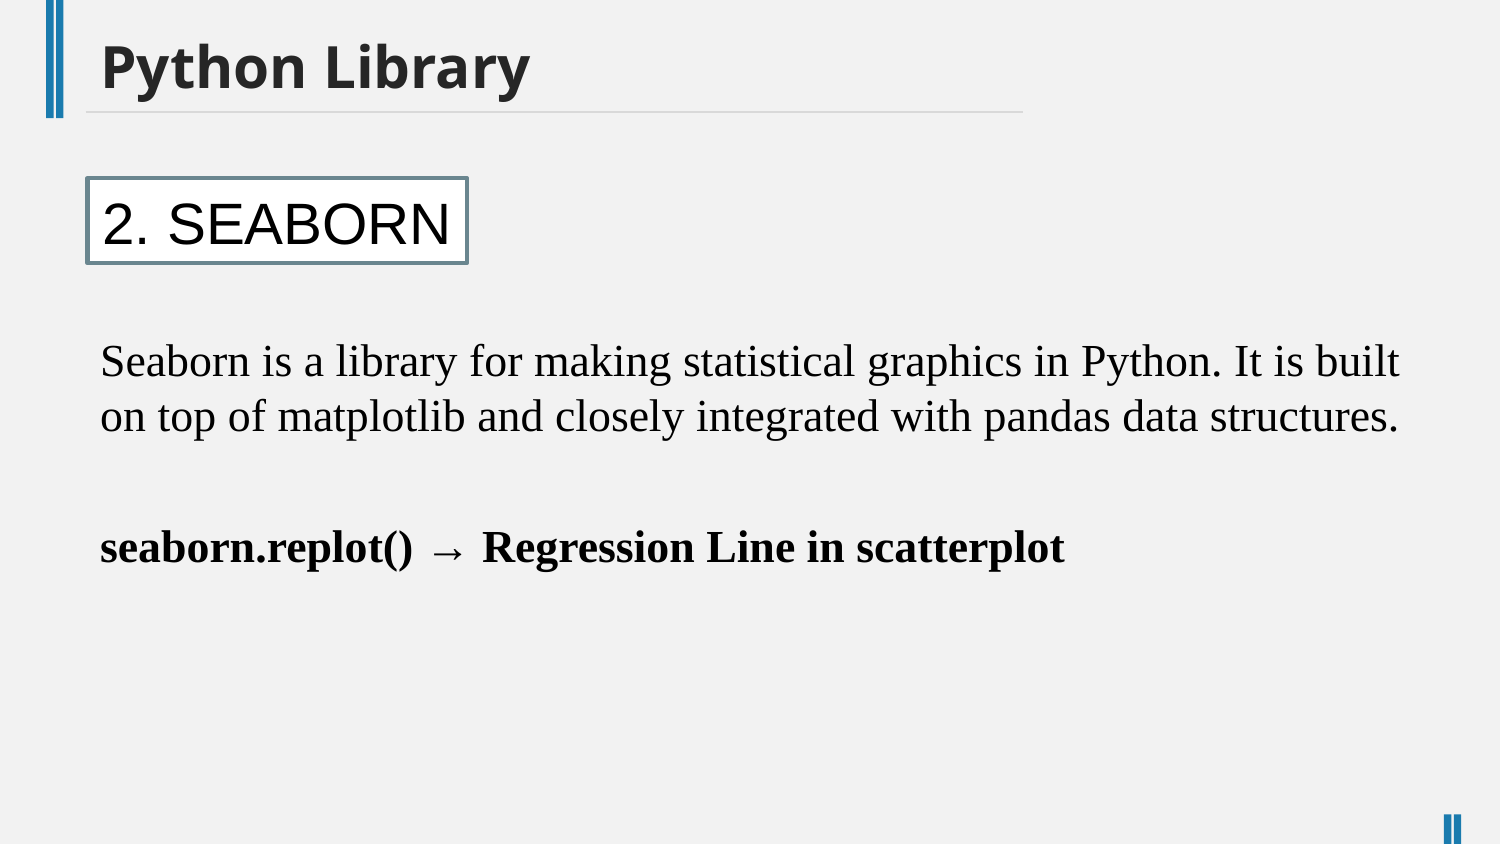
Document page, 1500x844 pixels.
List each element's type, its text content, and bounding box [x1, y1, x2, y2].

text_box 2. SEABORN [85, 176, 469, 265]
text_box Python Library [85, 23, 1097, 108]
text_box Seaborn is a library for making statistical graphics in Python. It is built on top of matplotlib and closely integrated with pandas data structures. [85, 323, 1437, 449]
text_box seaborn.replot() → Regression Line in scatterplot [85, 508, 1252, 579]
